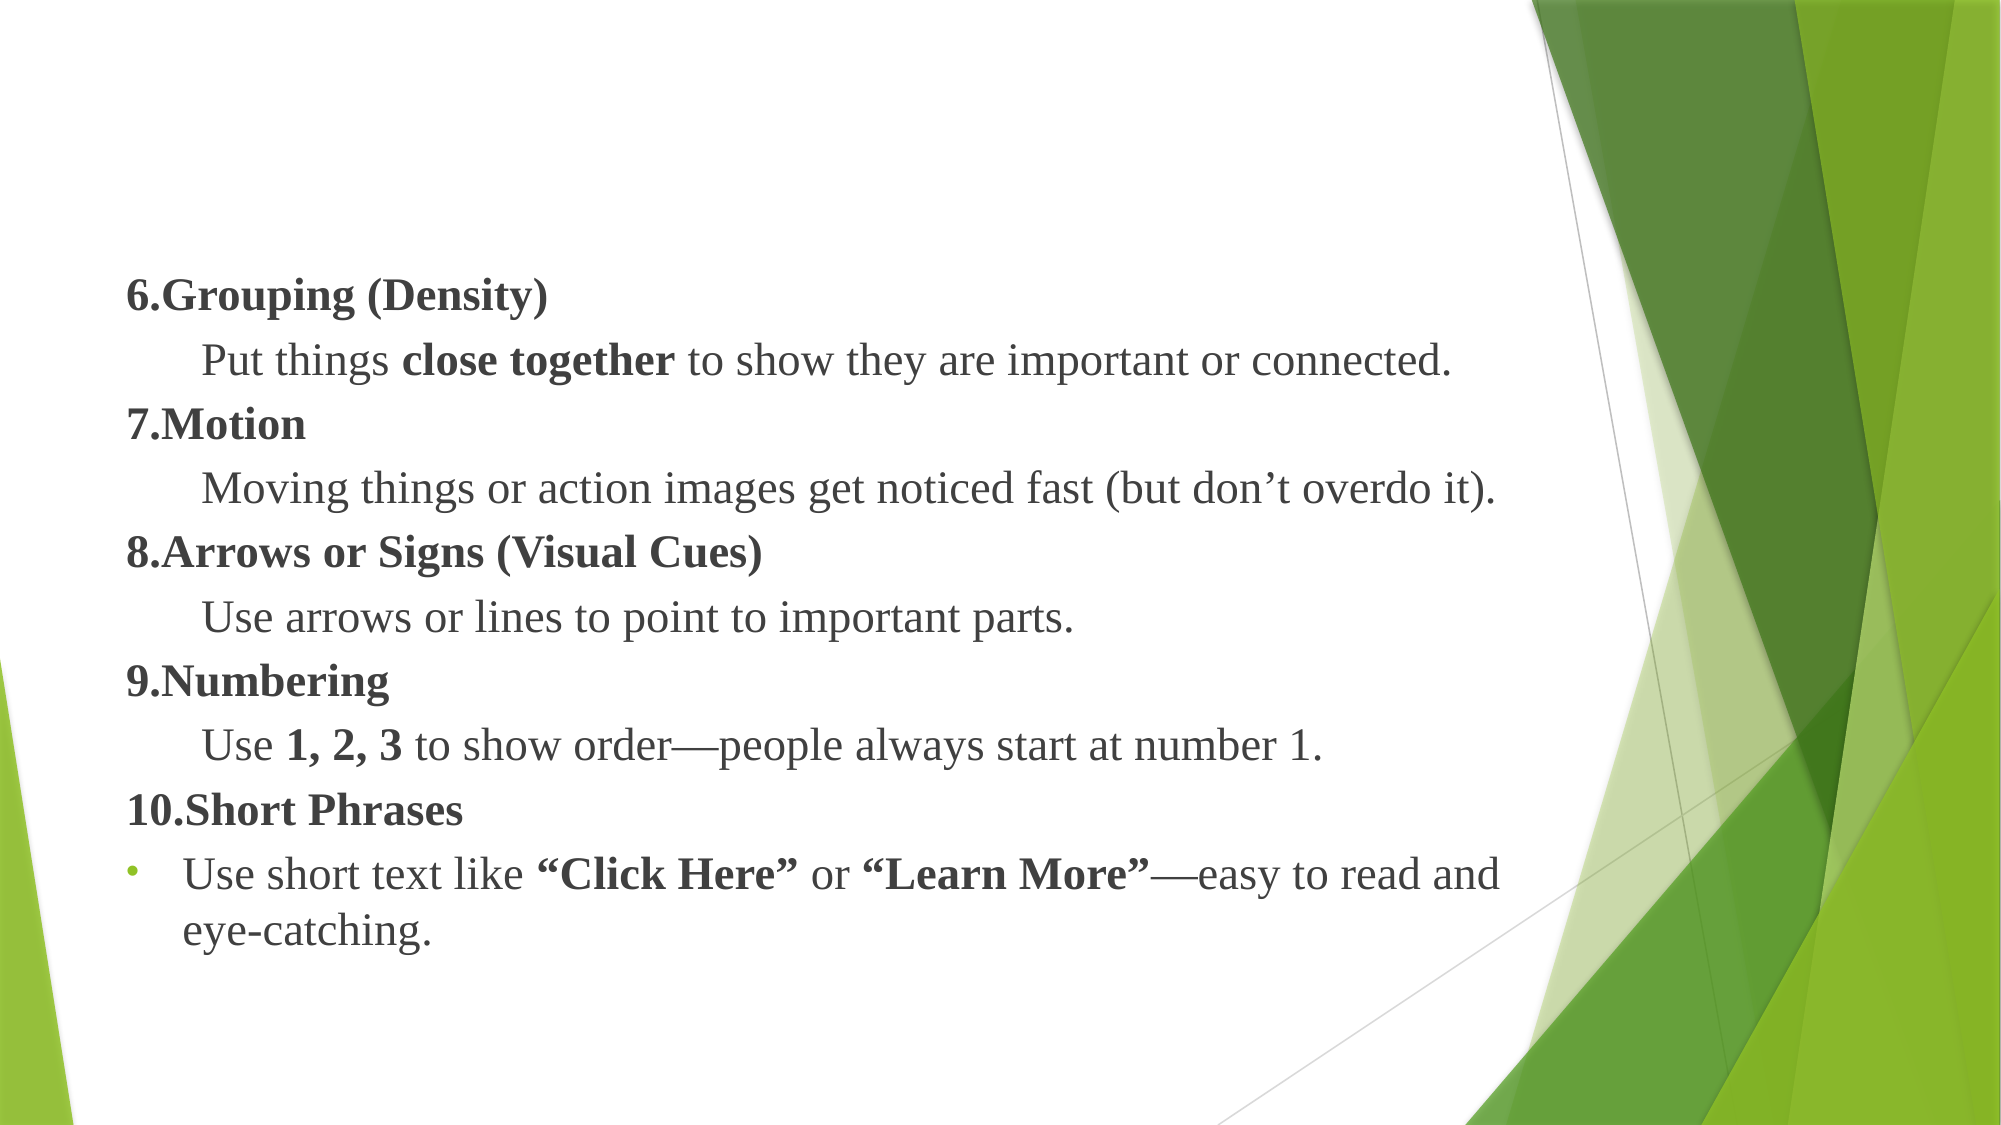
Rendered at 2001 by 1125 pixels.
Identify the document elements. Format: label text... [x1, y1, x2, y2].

list 6.Grouping (Density) Put things close together to show they are important or connected. 7.Motion Moving things or action images get noticed fast (but don’t overdo it). 8.Arrows or Signs (Visual Cues) Use arrows or lines to point to important parts. 9.Numbering Use 1, 2, 3 to show order—people always start at number 1. 10.Short Phrases Use short text like “Click Here” or “Learn More”—easy to read and eye-catching. [111, 256, 1522, 992]
